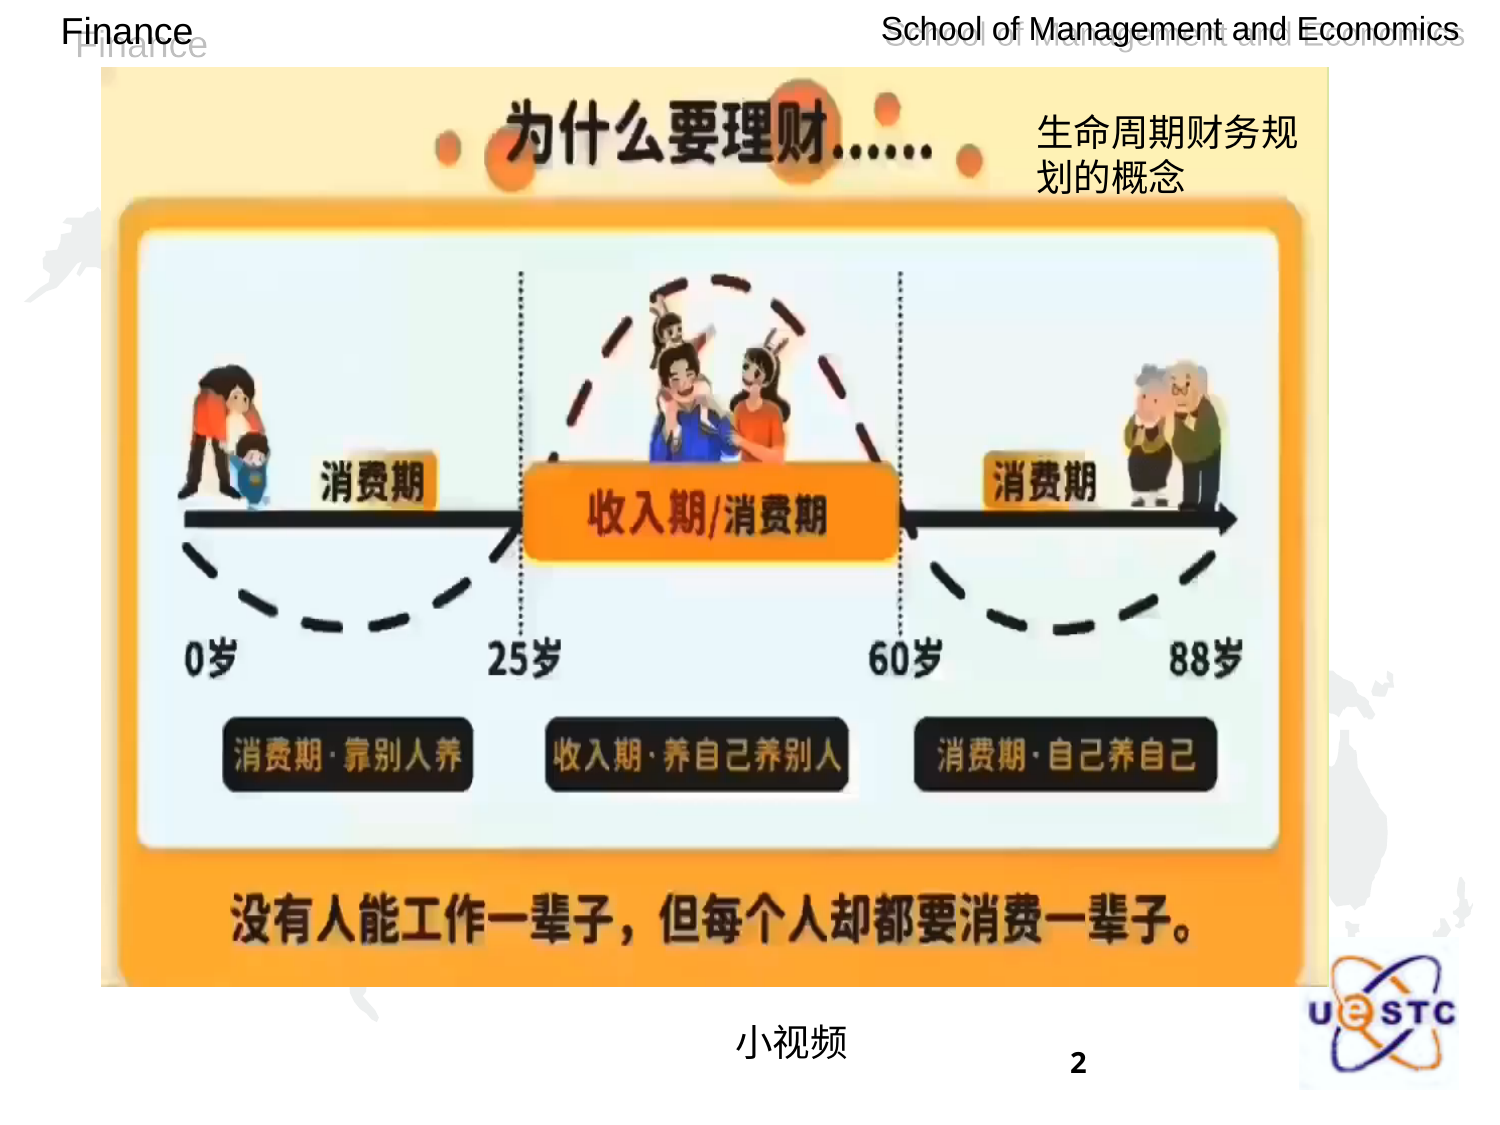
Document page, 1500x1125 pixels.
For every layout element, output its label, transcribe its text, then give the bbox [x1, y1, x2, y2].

picture [1299, 937, 1459, 1090]
text_box 小视频 [643, 1011, 939, 1072]
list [100, 66, 1330, 988]
